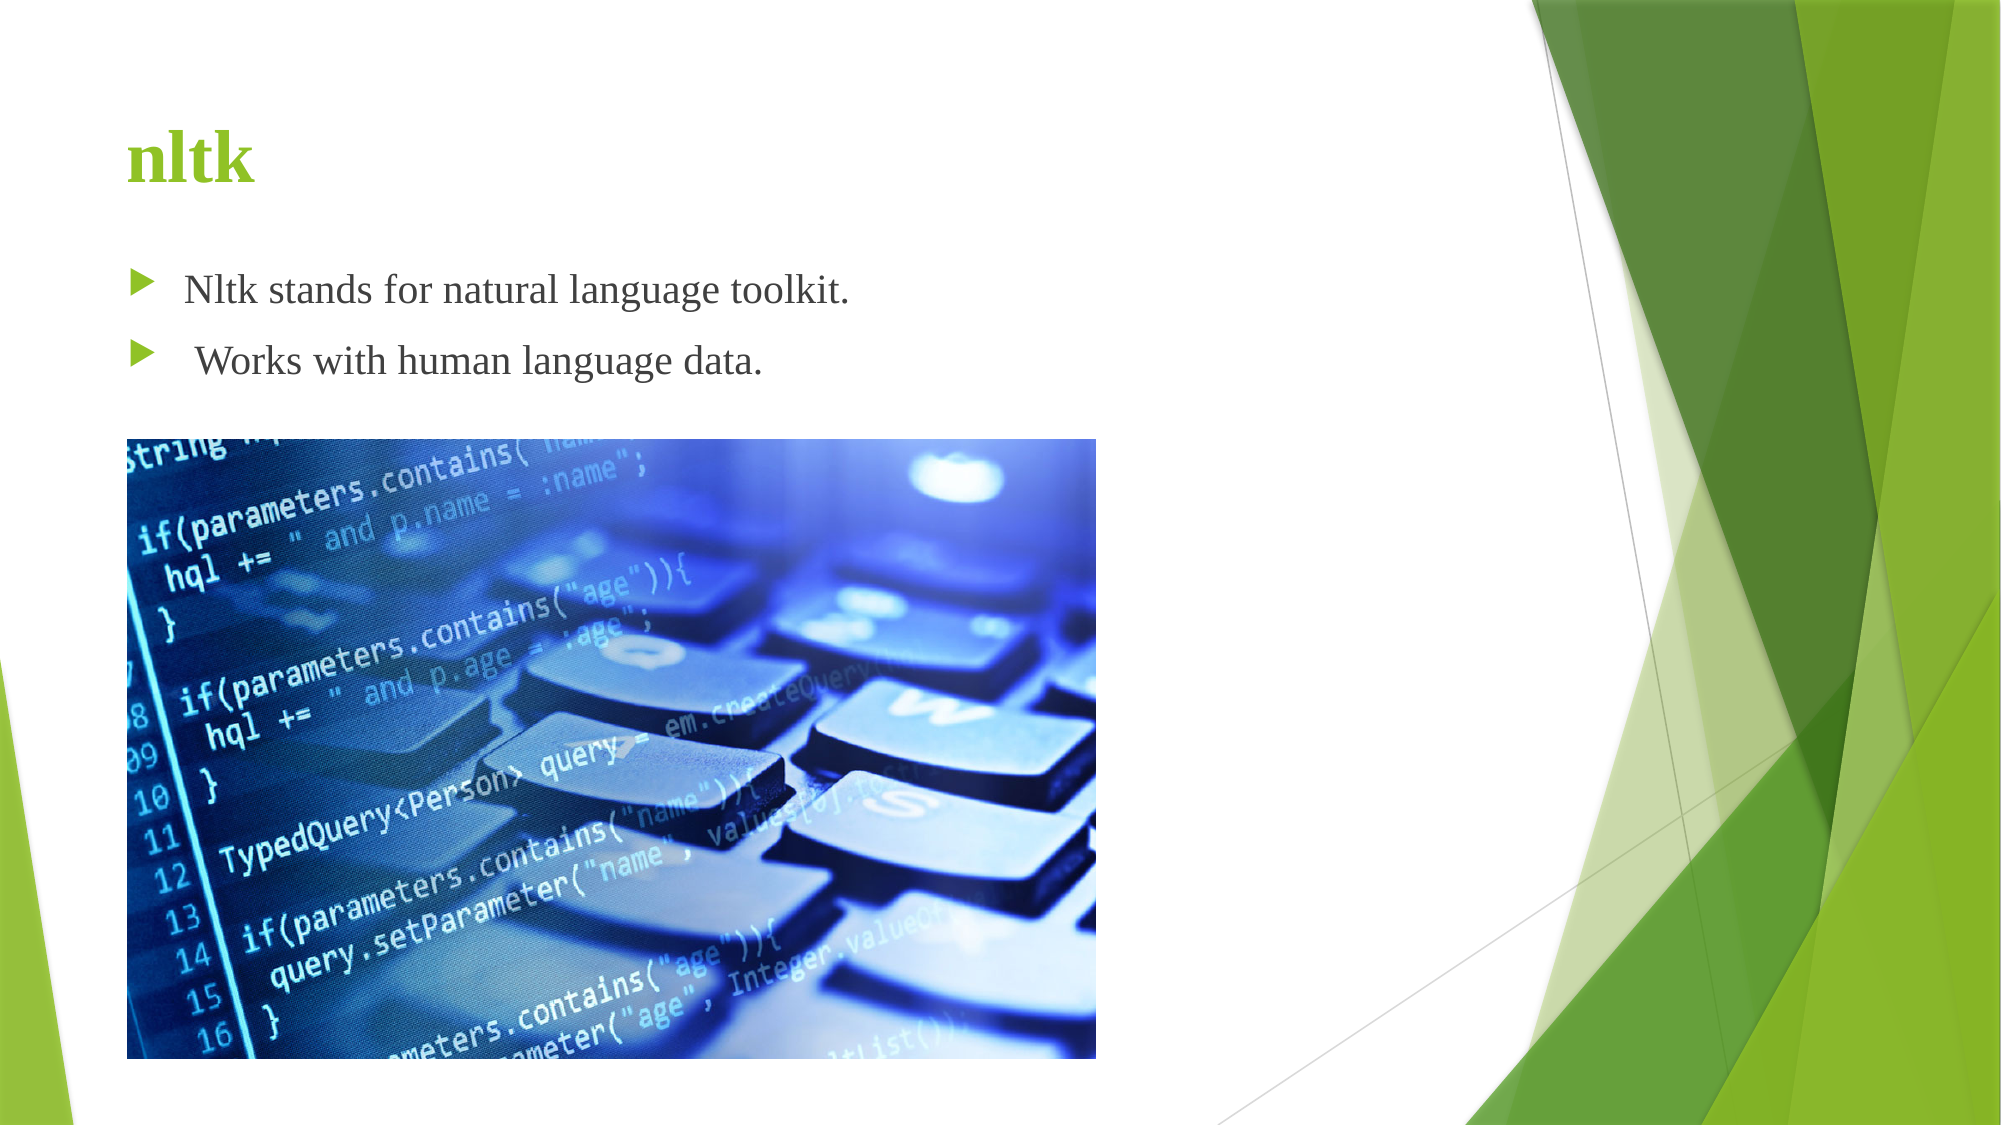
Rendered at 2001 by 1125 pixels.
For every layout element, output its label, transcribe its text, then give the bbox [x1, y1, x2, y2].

picture [127, 439, 1096, 1060]
list Nltk stands for natural language toolkit. Works with human language data. [112, 254, 1523, 891]
title nltk [111, 99, 1522, 317]
